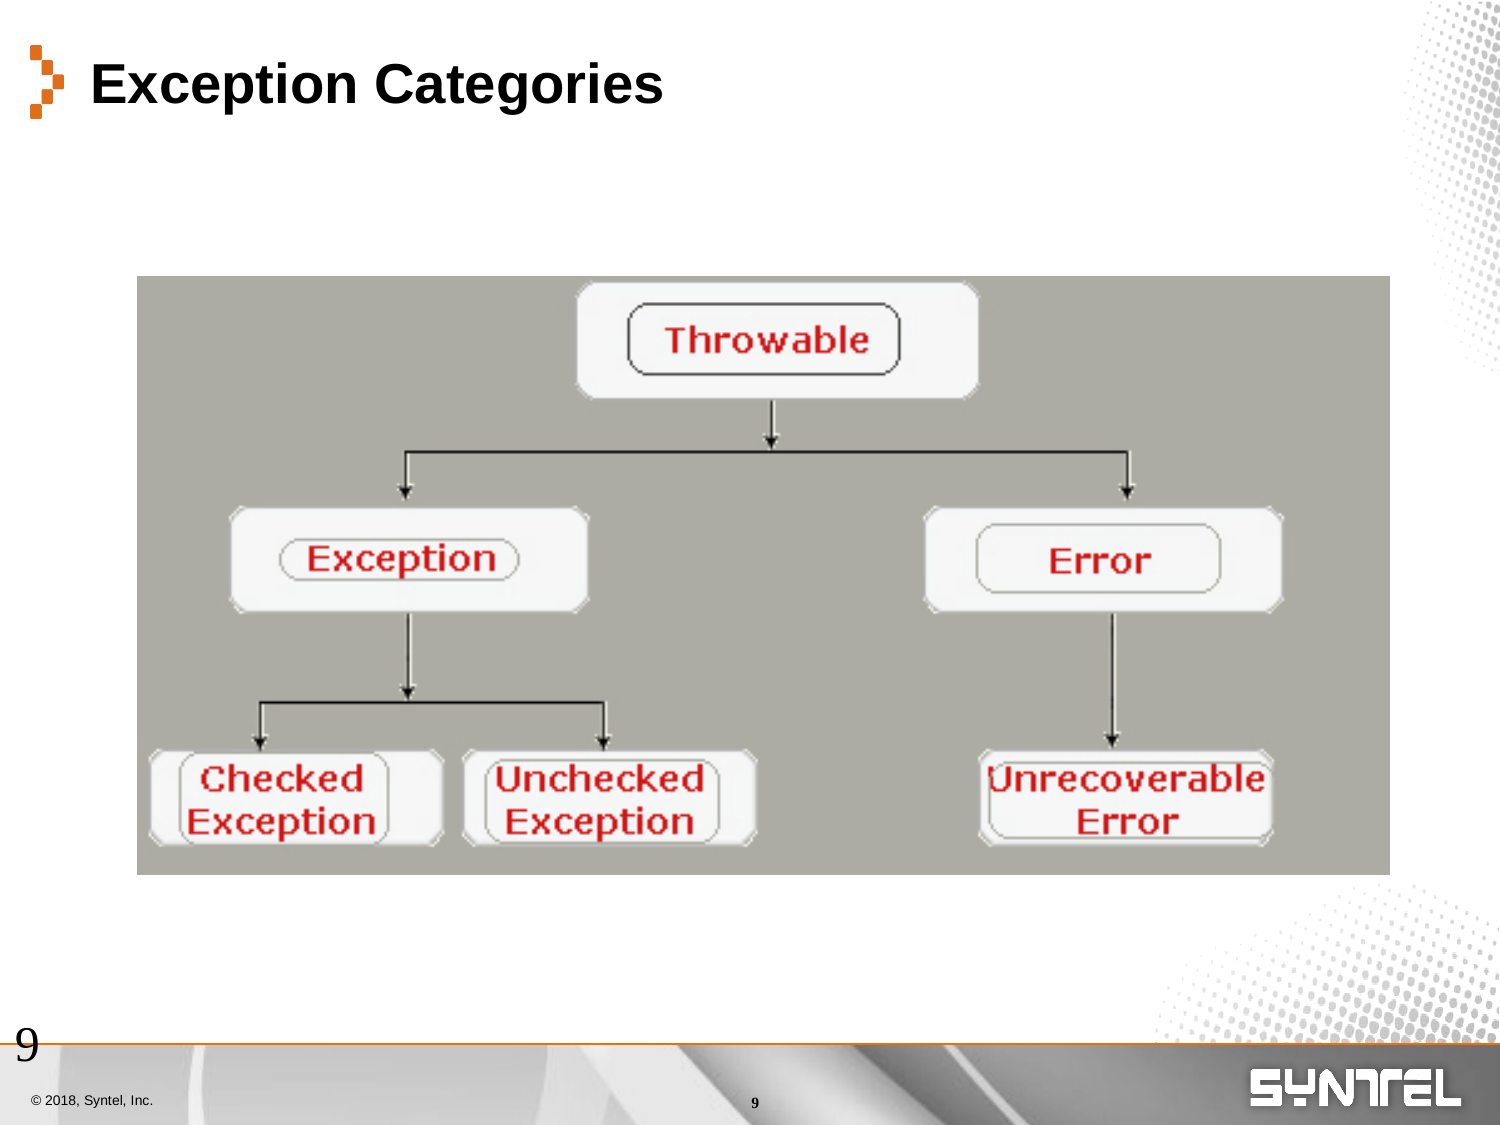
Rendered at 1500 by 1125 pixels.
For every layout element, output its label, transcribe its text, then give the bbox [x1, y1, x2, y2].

picture [30, 45, 64, 119]
picture [1250, 1069, 1462, 1112]
picture [137, 276, 1390, 876]
title Exception Categories [90, 28, 1462, 135]
slide_number 9 [0, 1004, 164, 1048]
